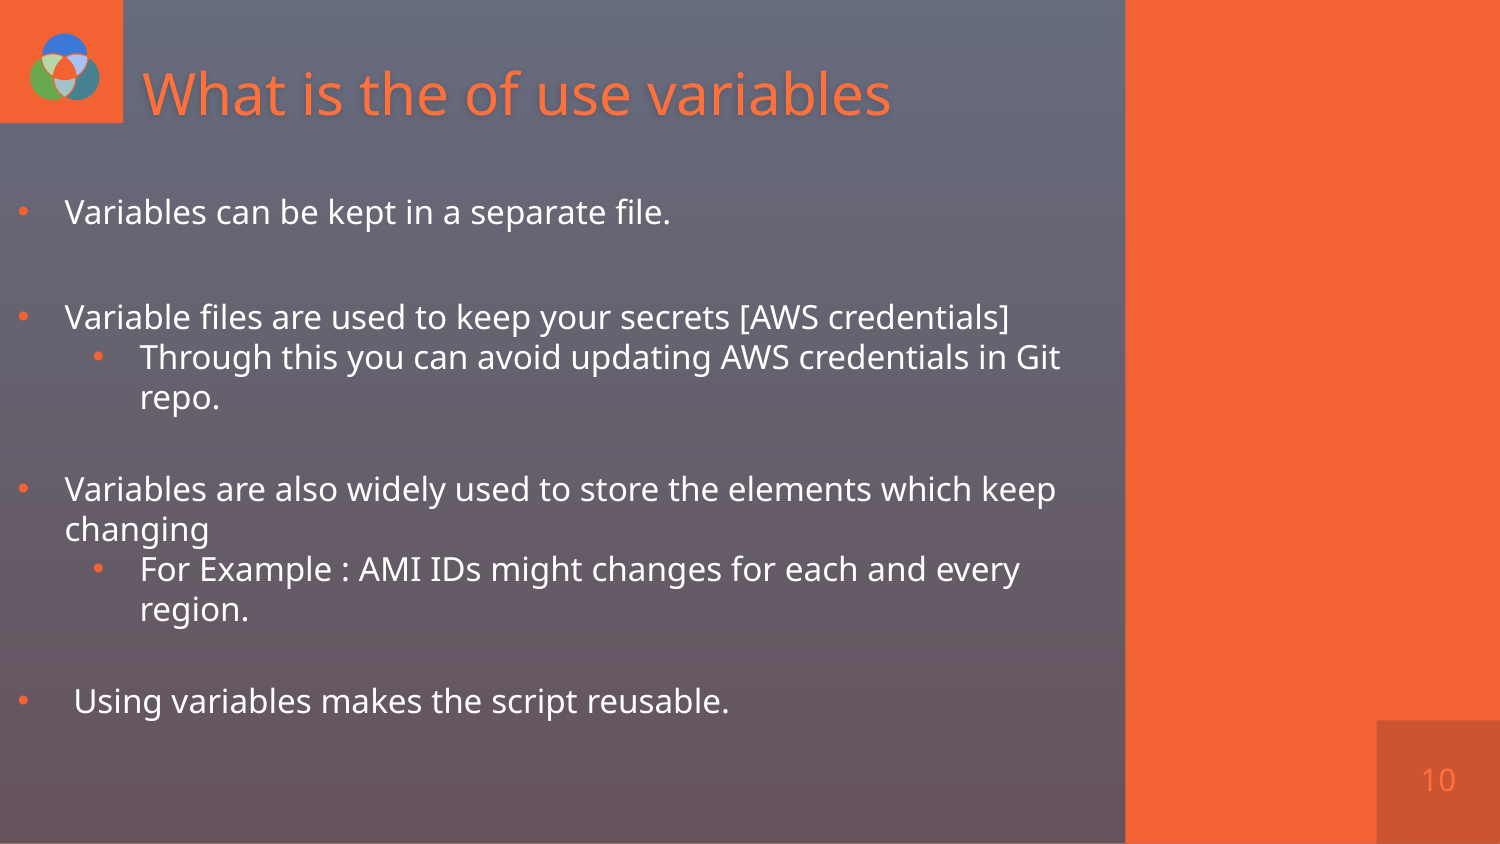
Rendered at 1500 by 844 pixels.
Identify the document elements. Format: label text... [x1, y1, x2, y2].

slide_number 10 [1376, 720, 1500, 844]
title What is the of use variables [142, 45, 1112, 129]
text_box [26, 33, 101, 101]
list Variables can be kept in a separate file. Variable files are used to keep your secrets [AWS credentials] Through this you can avoid updating AWS credentials in Git repo. Variables are also widely used to store the elements which keep changing For Example : AMI IDs might changes for each and every region. Using variables makes the script reusable. [17, 138, 1122, 829]
